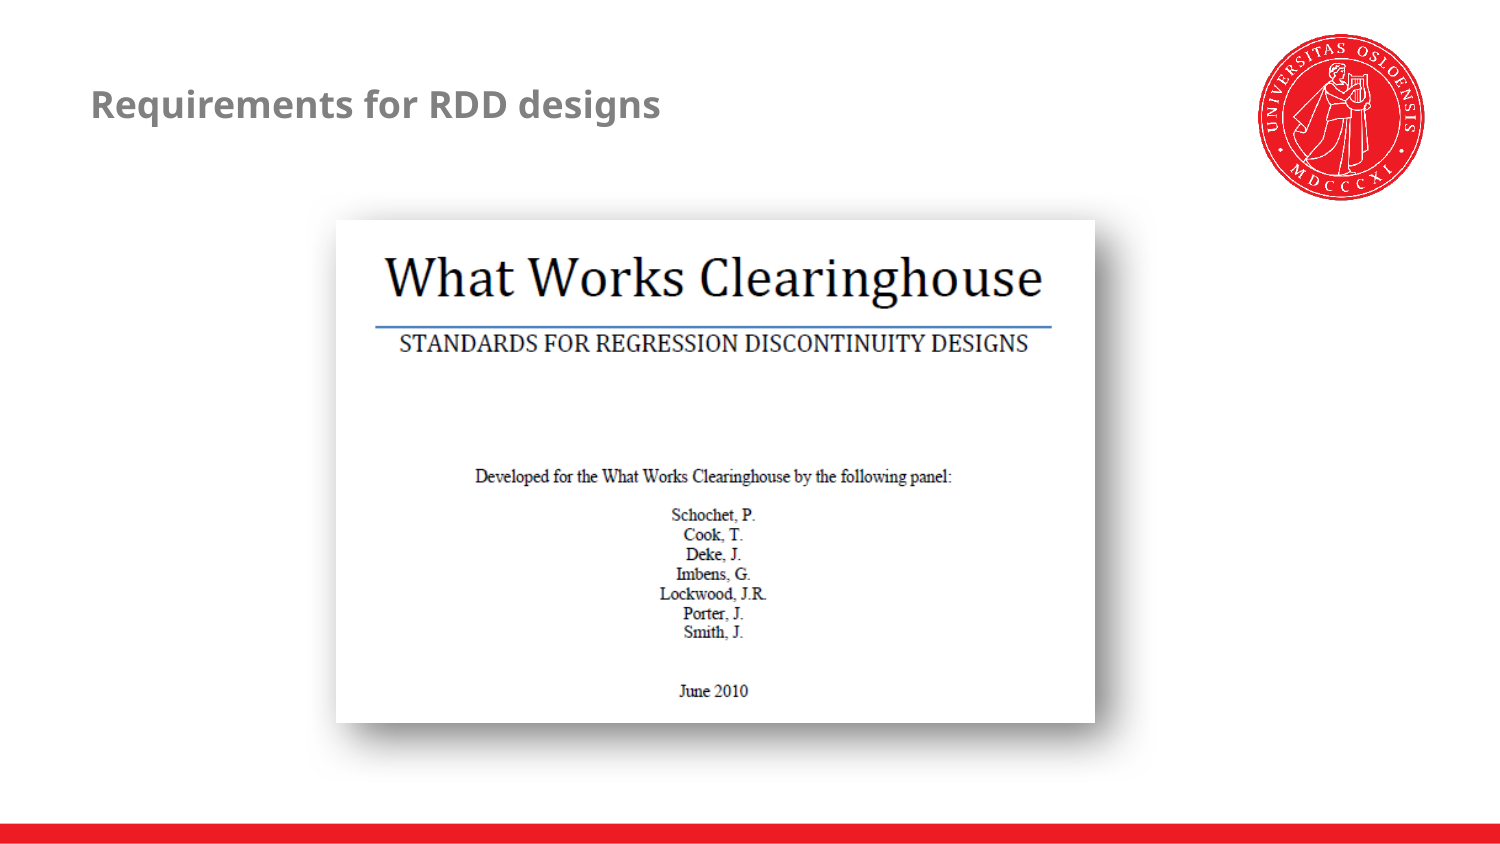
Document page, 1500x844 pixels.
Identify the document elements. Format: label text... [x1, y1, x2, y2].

picture [336, 220, 1095, 724]
picture [1257, 33, 1425, 201]
title Requirements for RDD designs [75, 33, 1223, 175]
